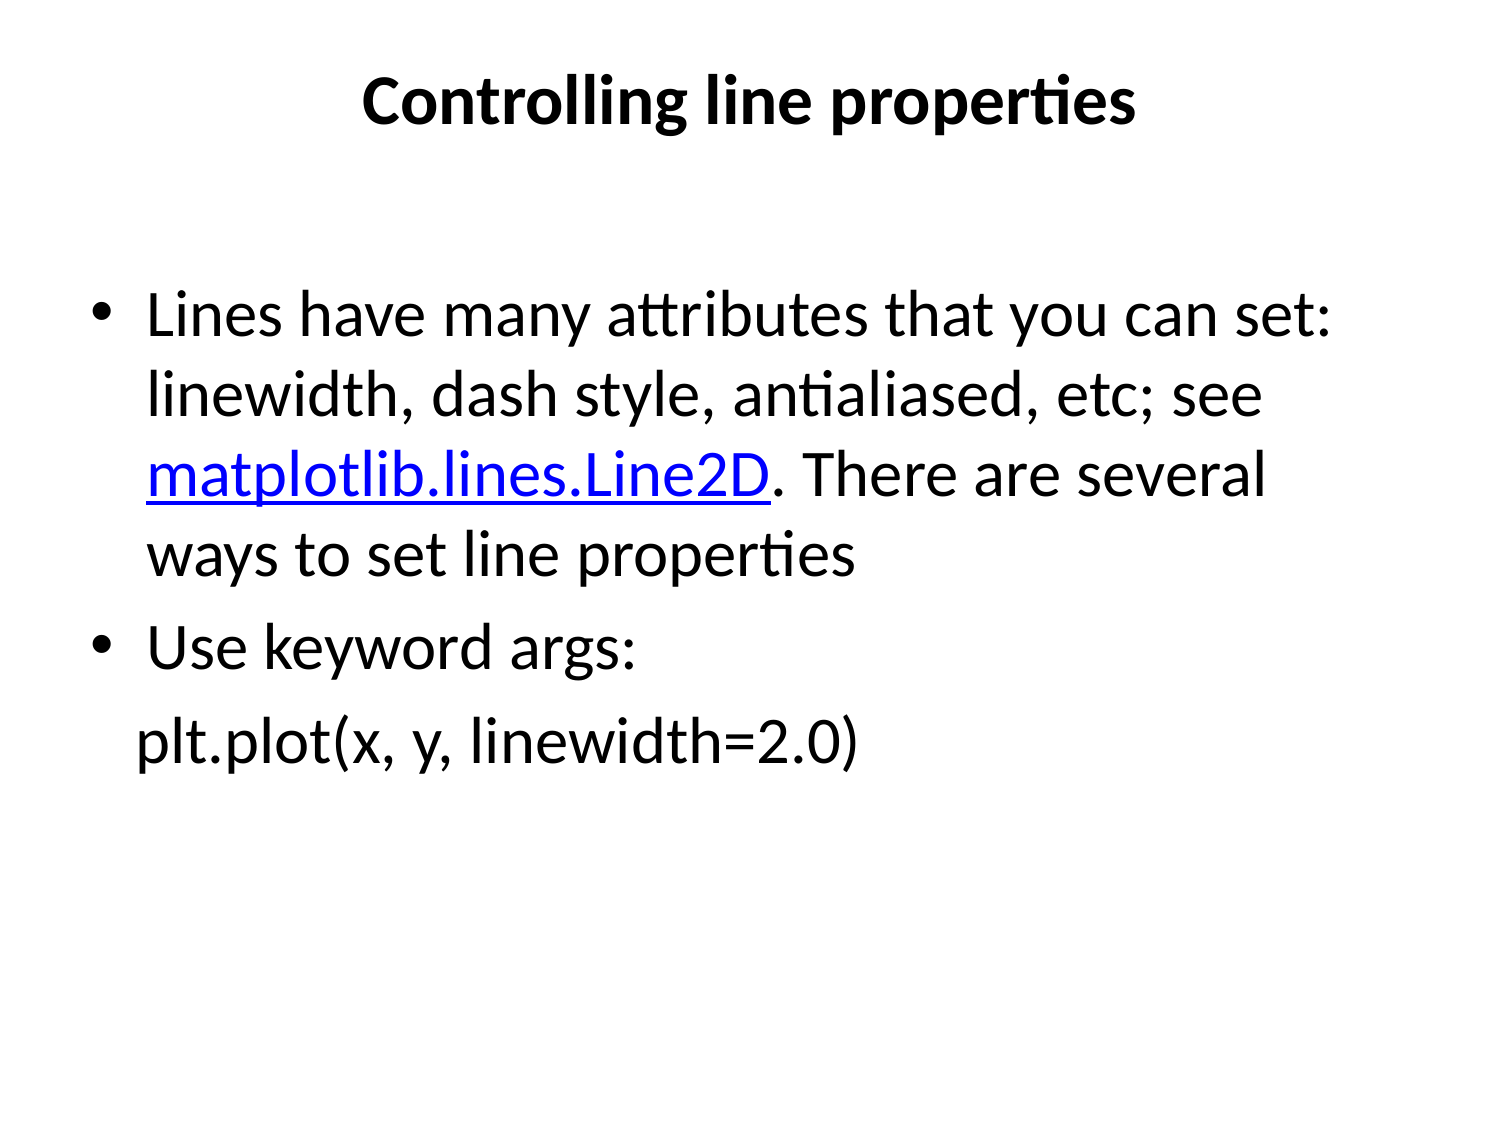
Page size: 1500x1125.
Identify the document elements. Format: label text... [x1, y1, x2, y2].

list Lines have many attributes that you can set: linewidth, dash style, antialiased, etc; see matplotlib.lines.Line2D. There are several ways to set line properties Use keyword args: plt.plot(x, y, linewidth=2.0) [75, 262, 1425, 1005]
title Controlling line properties [75, 45, 1425, 233]
